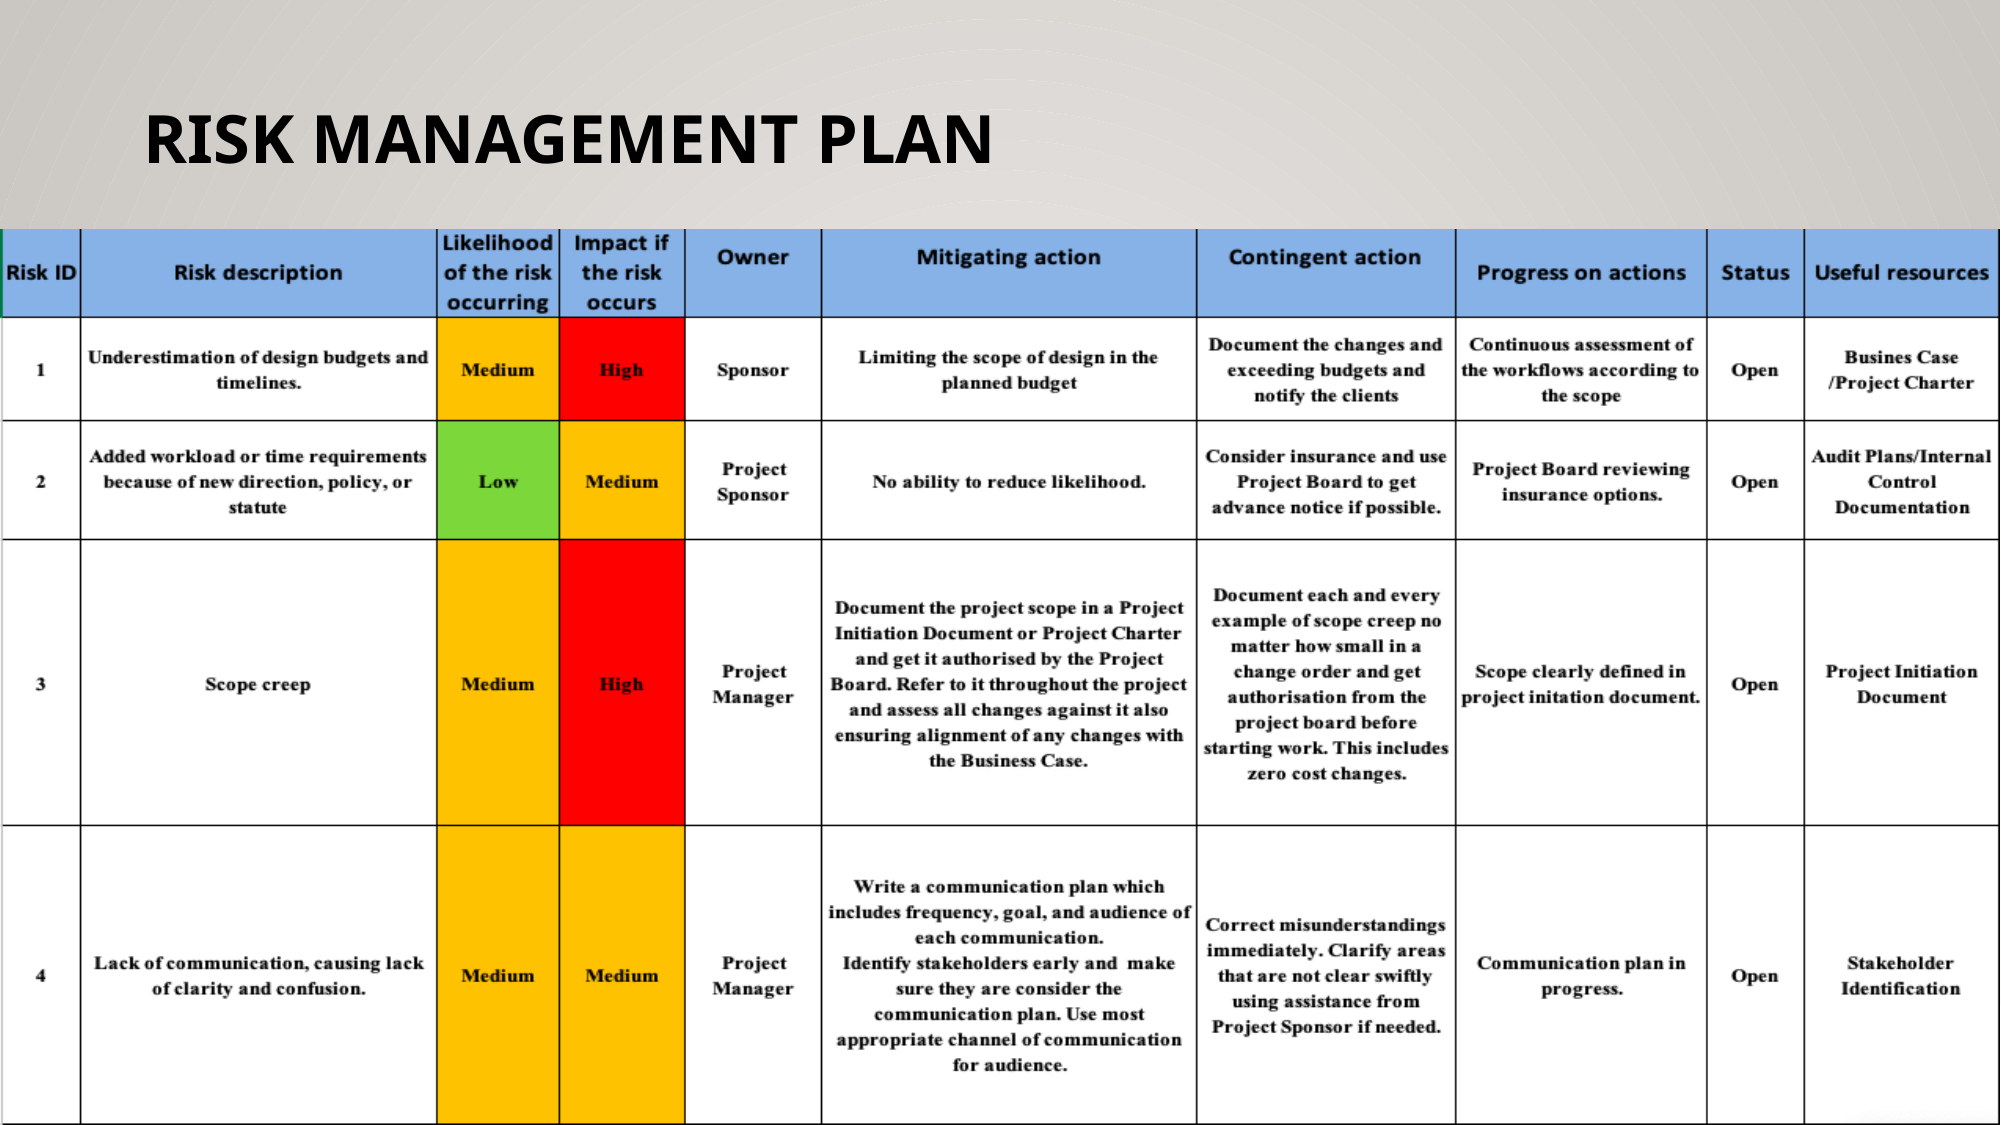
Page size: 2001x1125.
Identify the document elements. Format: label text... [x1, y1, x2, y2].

title Risk Management Plan [129, 98, 1705, 229]
picture [0, 229, 2000, 1125]
